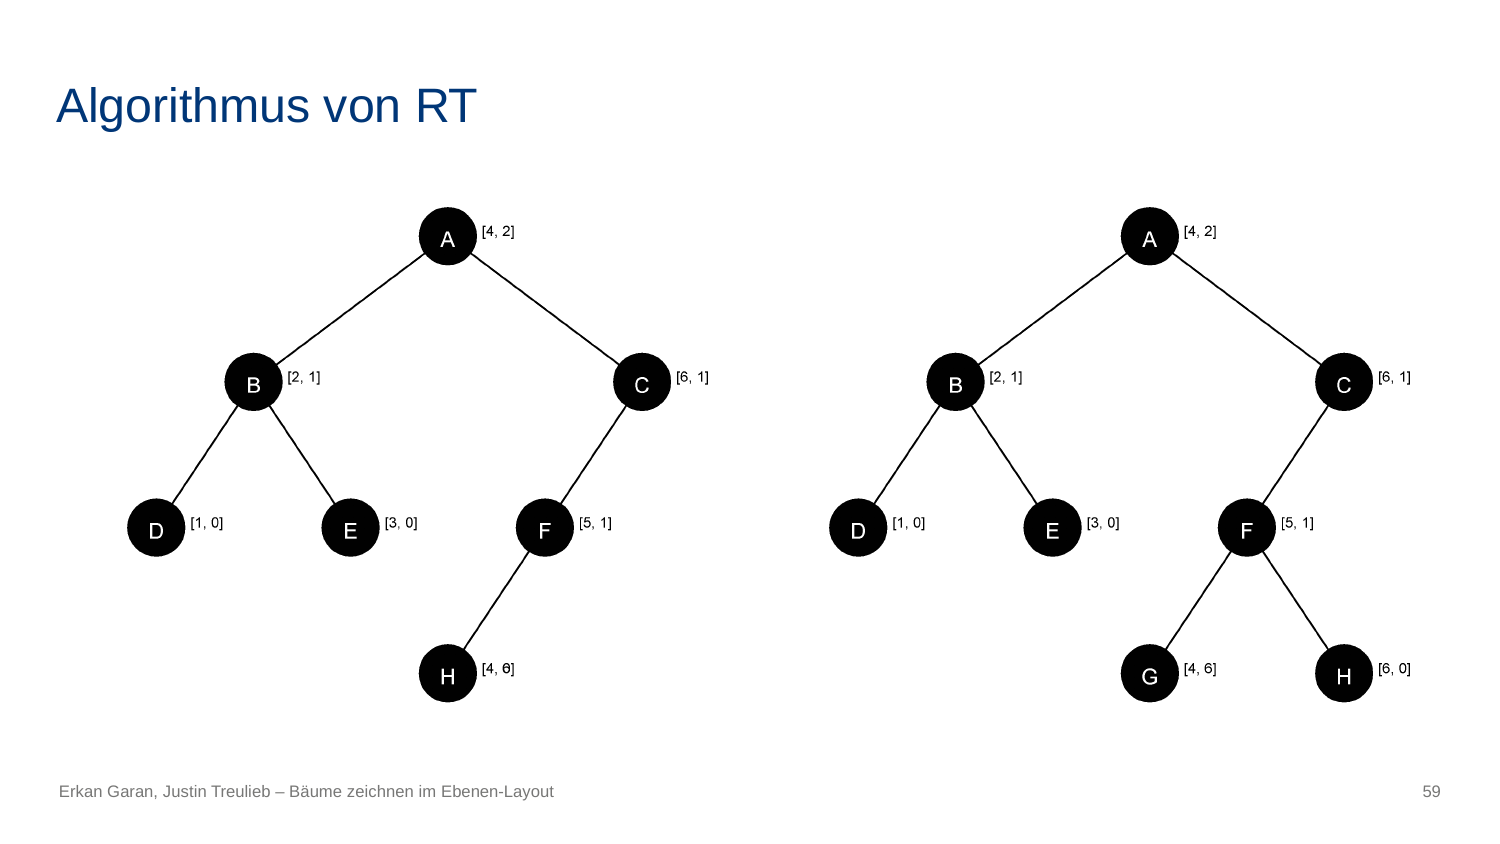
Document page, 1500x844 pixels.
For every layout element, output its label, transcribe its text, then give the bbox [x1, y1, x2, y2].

title Algorithmus von RT [56, 72, 1441, 132]
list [59, 163, 739, 746]
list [761, 163, 1441, 746]
footer Erkan Garan, Justin Treulieb – Bäume zeichnen im Ebenen-Layout [59, 785, 1359, 798]
